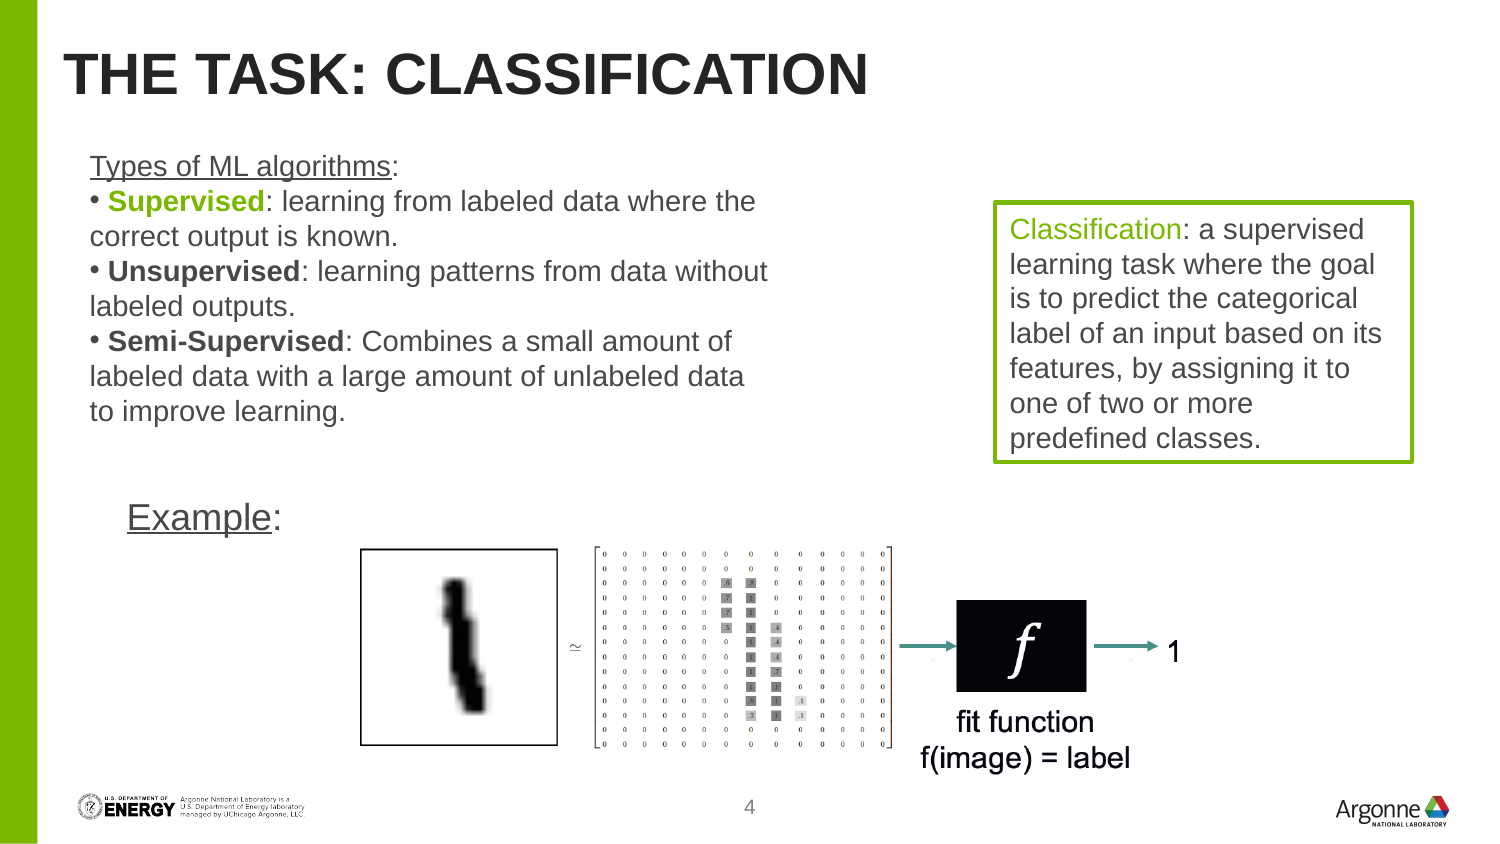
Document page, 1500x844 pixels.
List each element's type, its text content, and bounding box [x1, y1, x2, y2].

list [345, 542, 1190, 797]
text_box Classification: a supervised learning task where the goal is to predict the categorical label of an input based on its features, by assigning it to one of two or more predefined classes. [994, 202, 1413, 462]
text_box Example: [111, 485, 298, 546]
slide_number 4 [712, 810, 788, 819]
title The task: Classification [63, 6, 1437, 108]
picture [75, 791, 308, 822]
picture [1330, 787, 1458, 834]
text_box Types of ML algorithms: Supervised: learning from labeled data where the correct output is known. Unsupervised: learning patterns from data without labeled outputs. Semi-Supervised: Combines a small amount of labeled data with a large amount of unlabeled data to improve learning. [74, 139, 788, 435]
